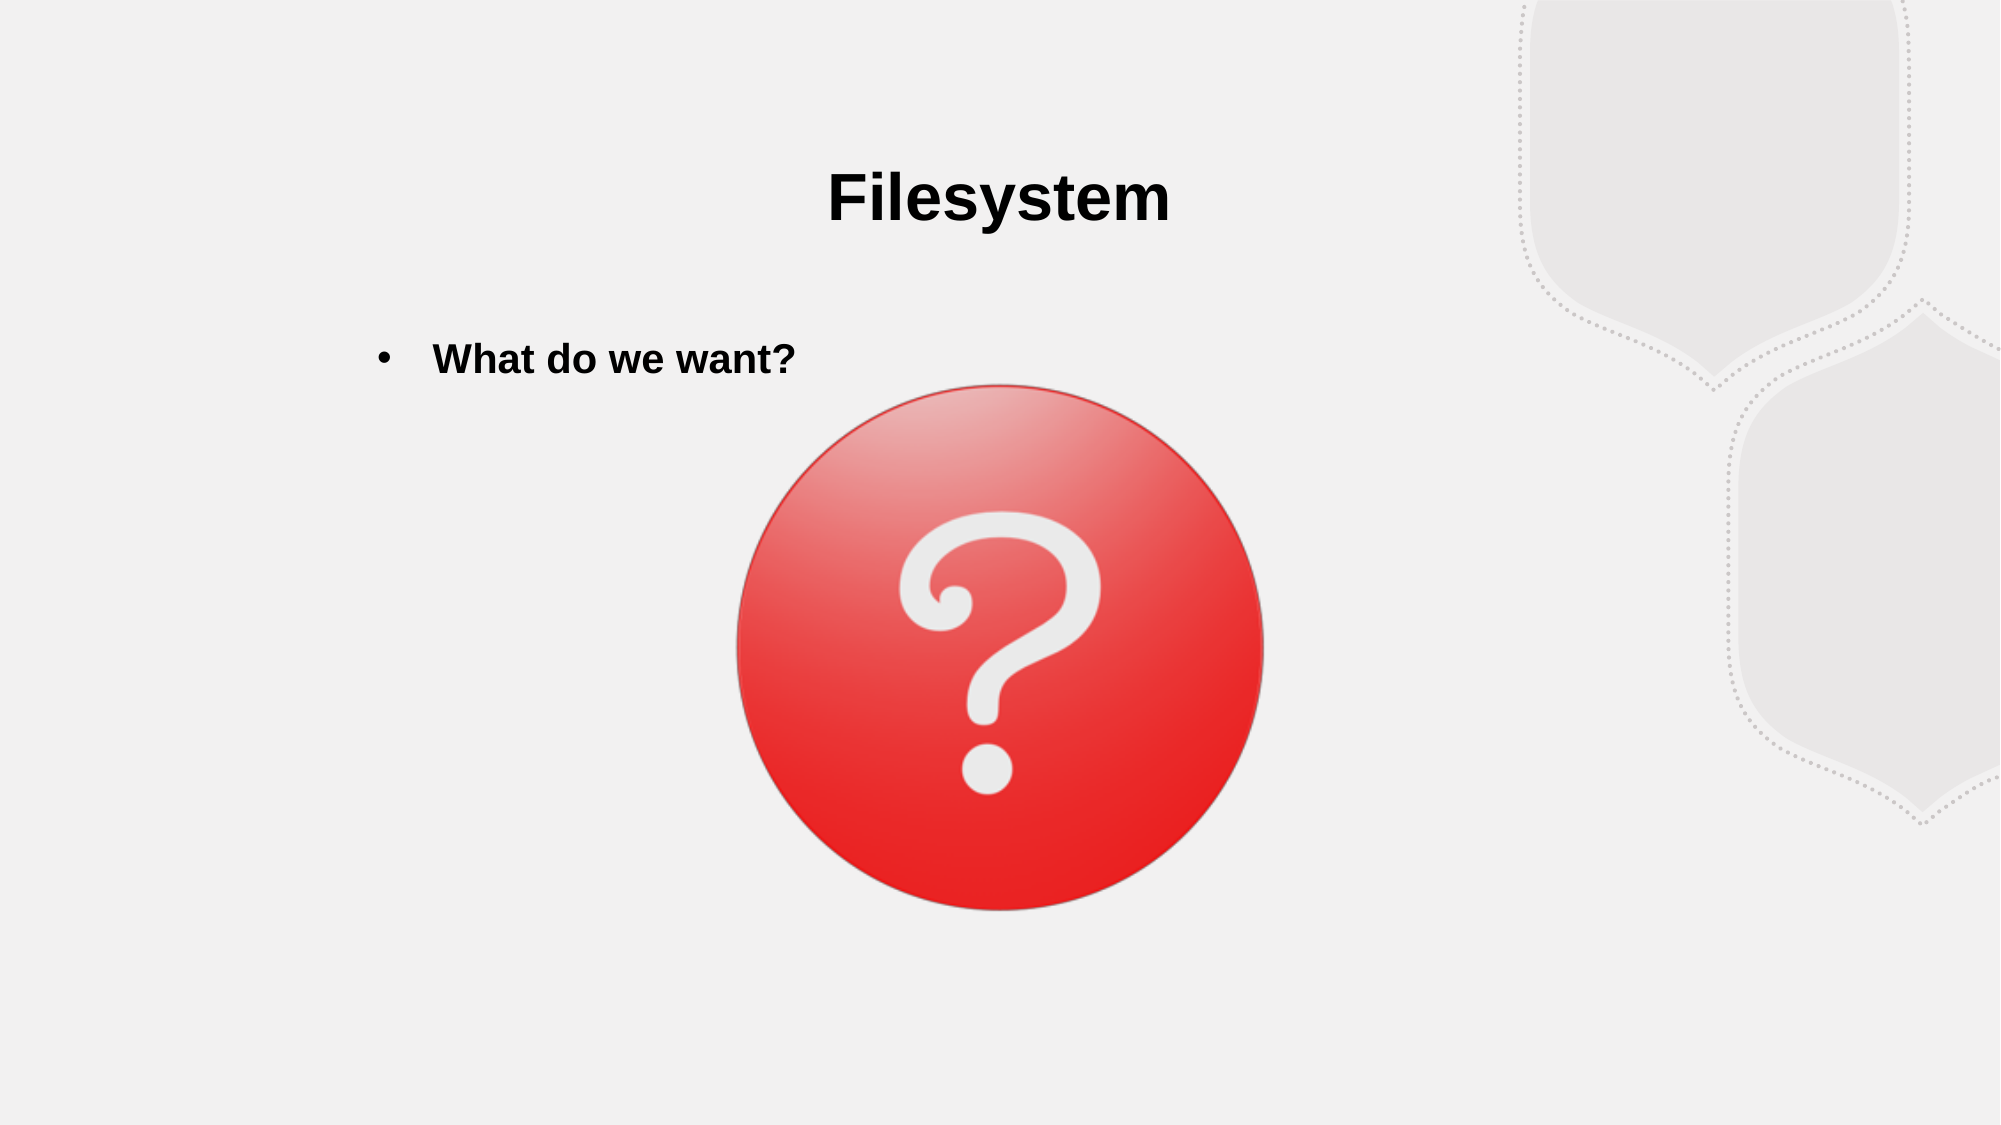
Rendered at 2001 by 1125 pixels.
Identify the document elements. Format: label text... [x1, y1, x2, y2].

text_box What do we want? [362, 324, 1638, 1000]
text_box Filesystem [362, 99, 1638, 288]
picture [734, 382, 1266, 913]
